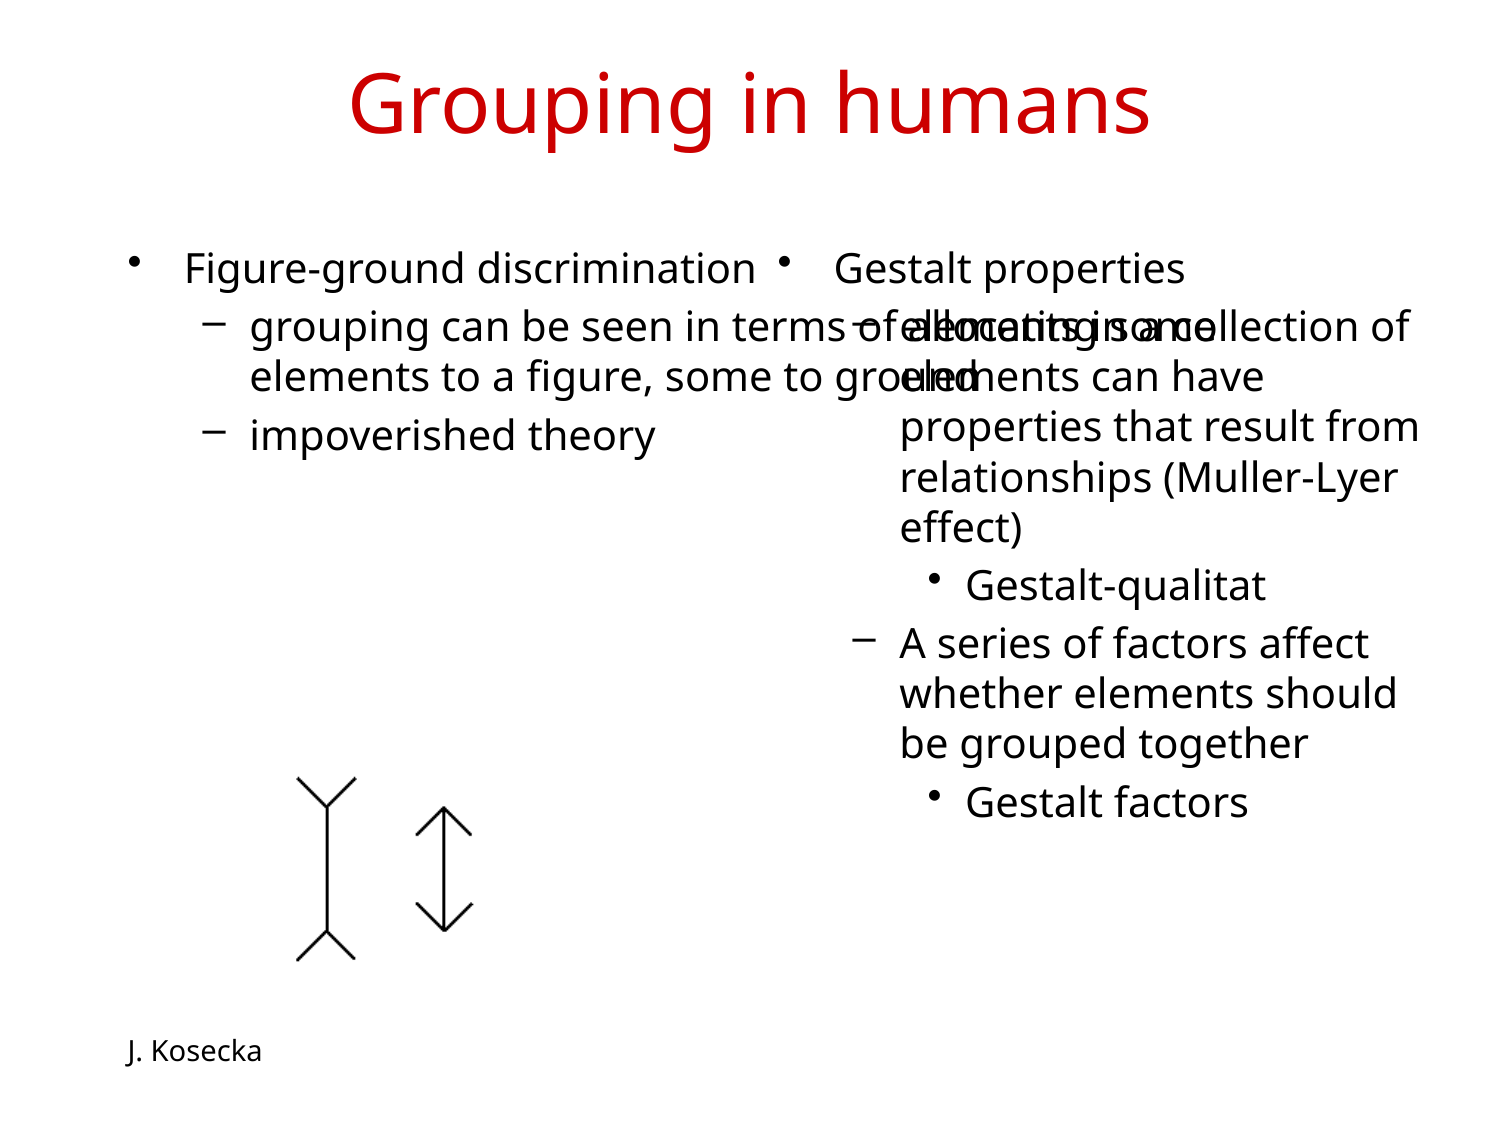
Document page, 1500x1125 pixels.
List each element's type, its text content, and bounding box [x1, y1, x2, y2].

picture [267, 755, 503, 991]
slide_number J. Kosecka [112, 1025, 415, 1100]
list Gestalt properties elements in a collection of elements can have properties that result from relationships (Muller-Lyer effect) Gestalt-qualitat A series of factors affect whether elements should be grouped together Gestalt factors [762, 234, 1452, 1017]
title Grouping in humans [112, 6, 1388, 194]
list Figure-ground discrimination grouping can be seen in terms of allocating some elements to a figure, some to ground impoverished theory [112, 234, 762, 910]
